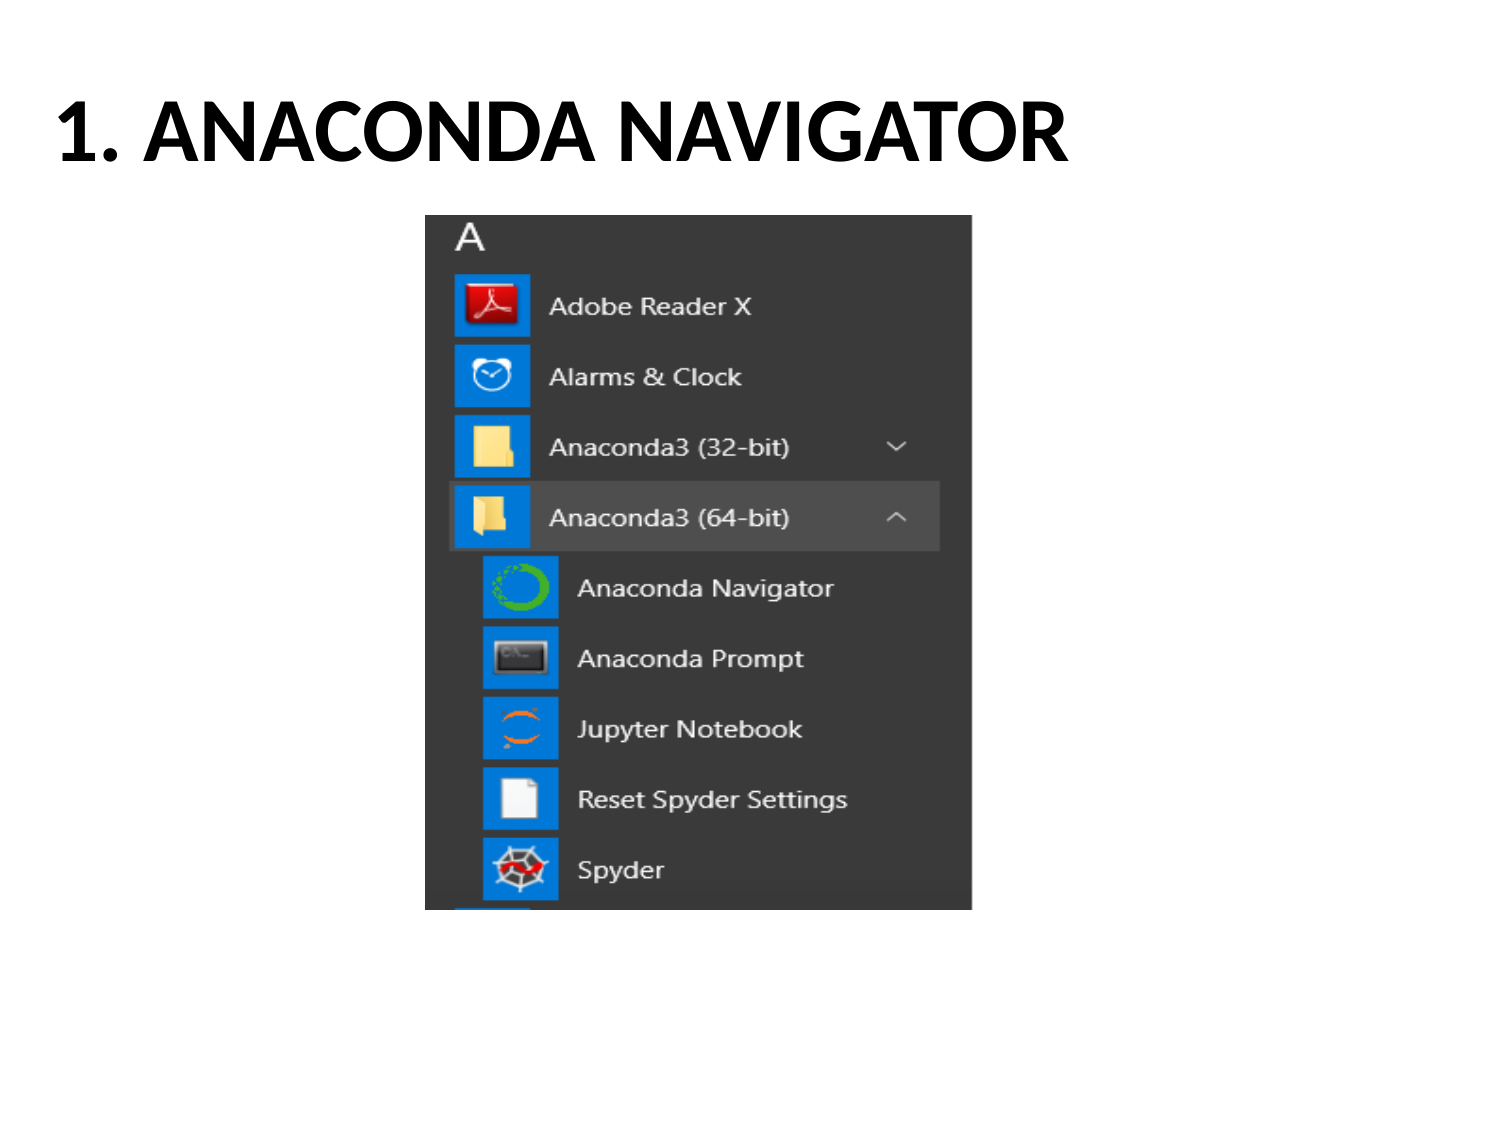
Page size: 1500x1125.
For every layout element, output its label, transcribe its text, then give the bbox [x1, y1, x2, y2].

picture [424, 215, 980, 910]
text_box 1. ANACONDA NAVIGATOR [37, 62, 1163, 188]
